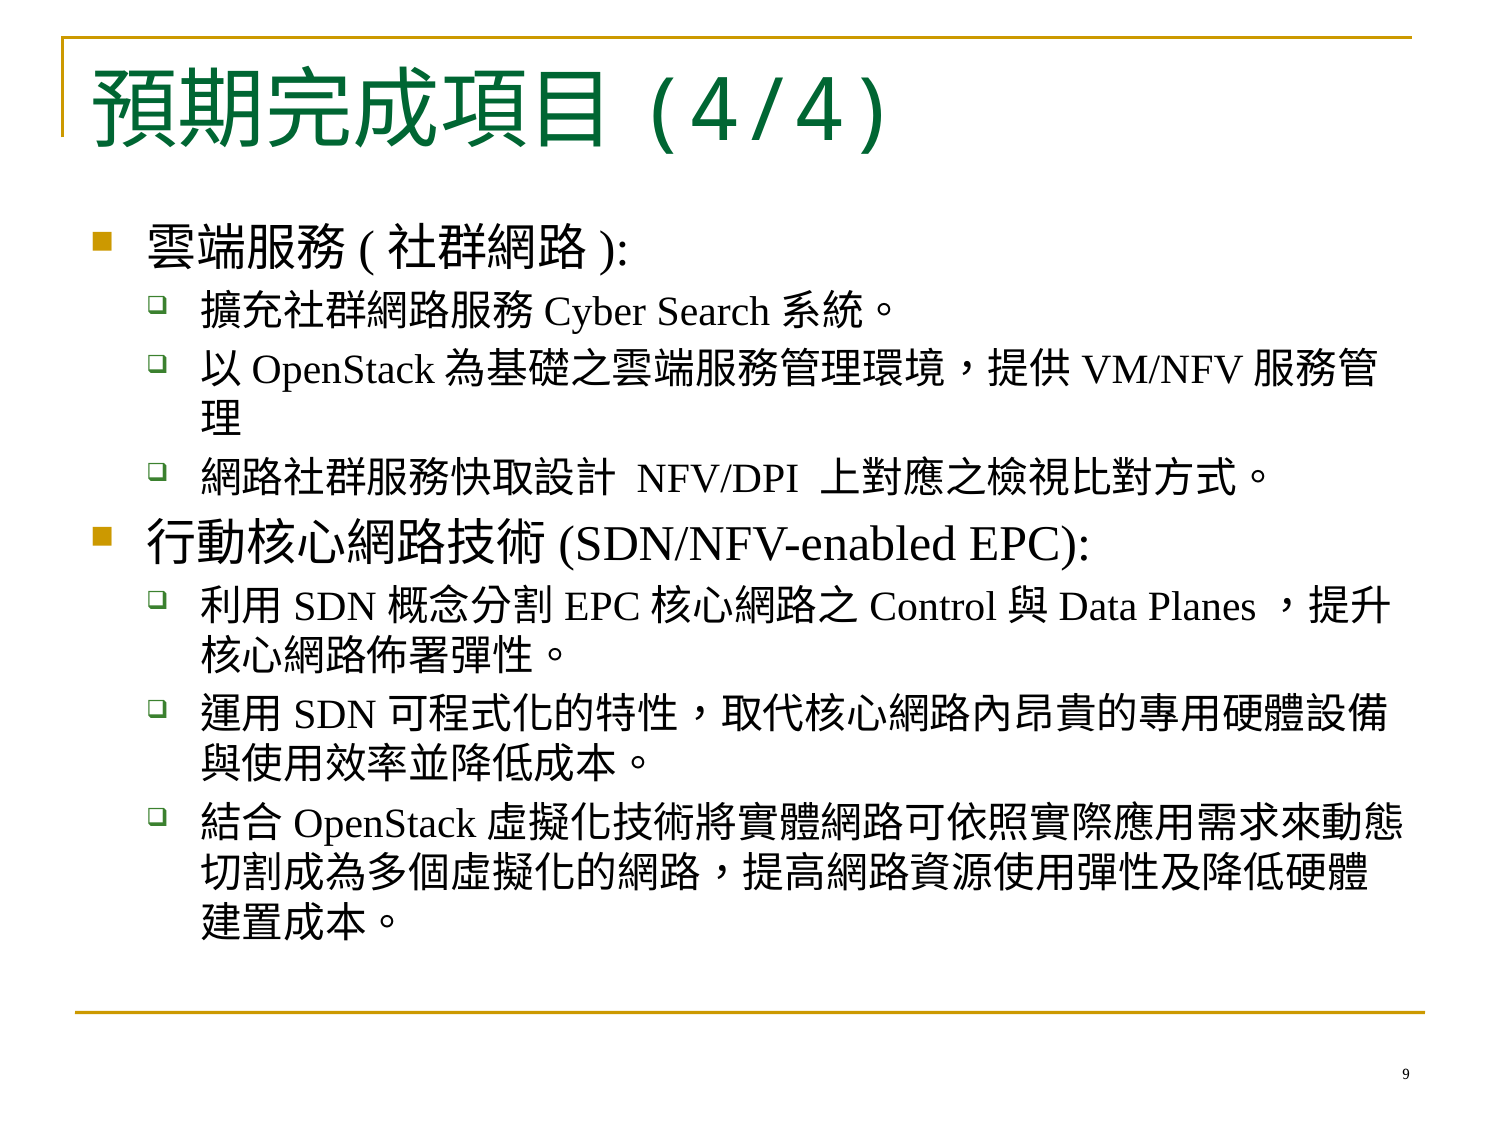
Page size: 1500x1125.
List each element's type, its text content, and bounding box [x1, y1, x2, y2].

slide_number 9 [1074, 1023, 1426, 1100]
list 雲端服務(社群網路): 擴充社群網路服務Cyber Search系統。 以OpenStack為基礎之雲端服務管理環境，提供VM/NFV服務管理 網路社群服務快取設計 NFV/DPI 上對應之檢視比對方式。 行動核心網路技術(SDN/NFV-enabled EPC): 利用SDN概念分割EPC核心網路之Control與Data Planes，提升核心網路佈署彈性。 運用SDN可程式化的特性，取代核心網路內昂貴的專用硬體設備與使用效率並降低成本。 結合OpenStack虛擬化技術將實體網路可依照實際應用需求來動態切割成為多個虛擬化的網路，提高網路資源使用彈性及降低硬體建置成本。 [75, 208, 1425, 1006]
title 預期完成項目(4/4) [75, 45, 1425, 208]
